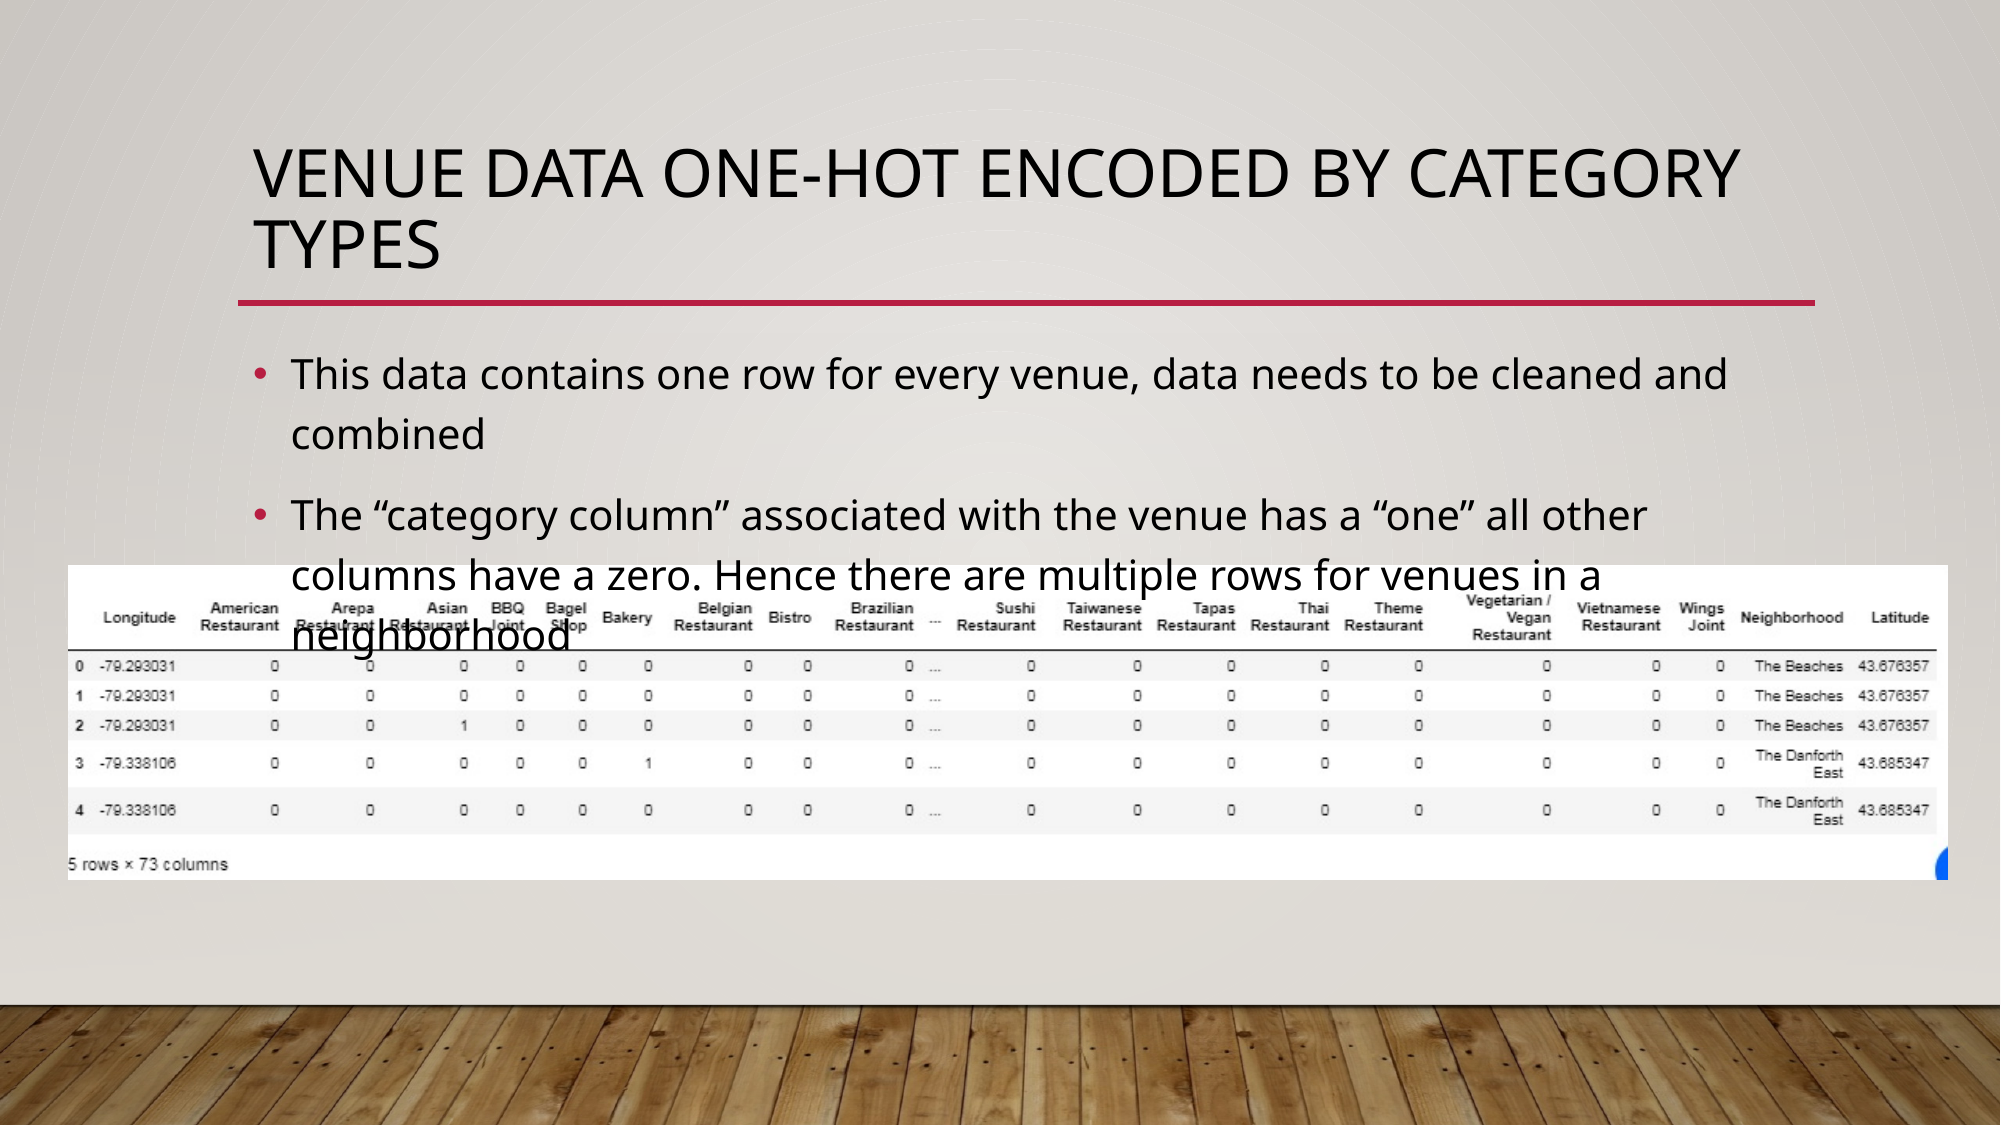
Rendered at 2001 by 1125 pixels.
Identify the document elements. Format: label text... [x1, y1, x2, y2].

picture [68, 565, 1949, 881]
title Venue data one-hot encoded by category types [238, 131, 1814, 305]
list This data contains one row for every venue, data needs to be cleaned and combined The “category column” associated with the venue has a “one” all other columns have a zero. Hence there are multiple rows for venues in a neighborhood [238, 330, 1814, 542]
picture [0, 1005, 2000, 1125]
